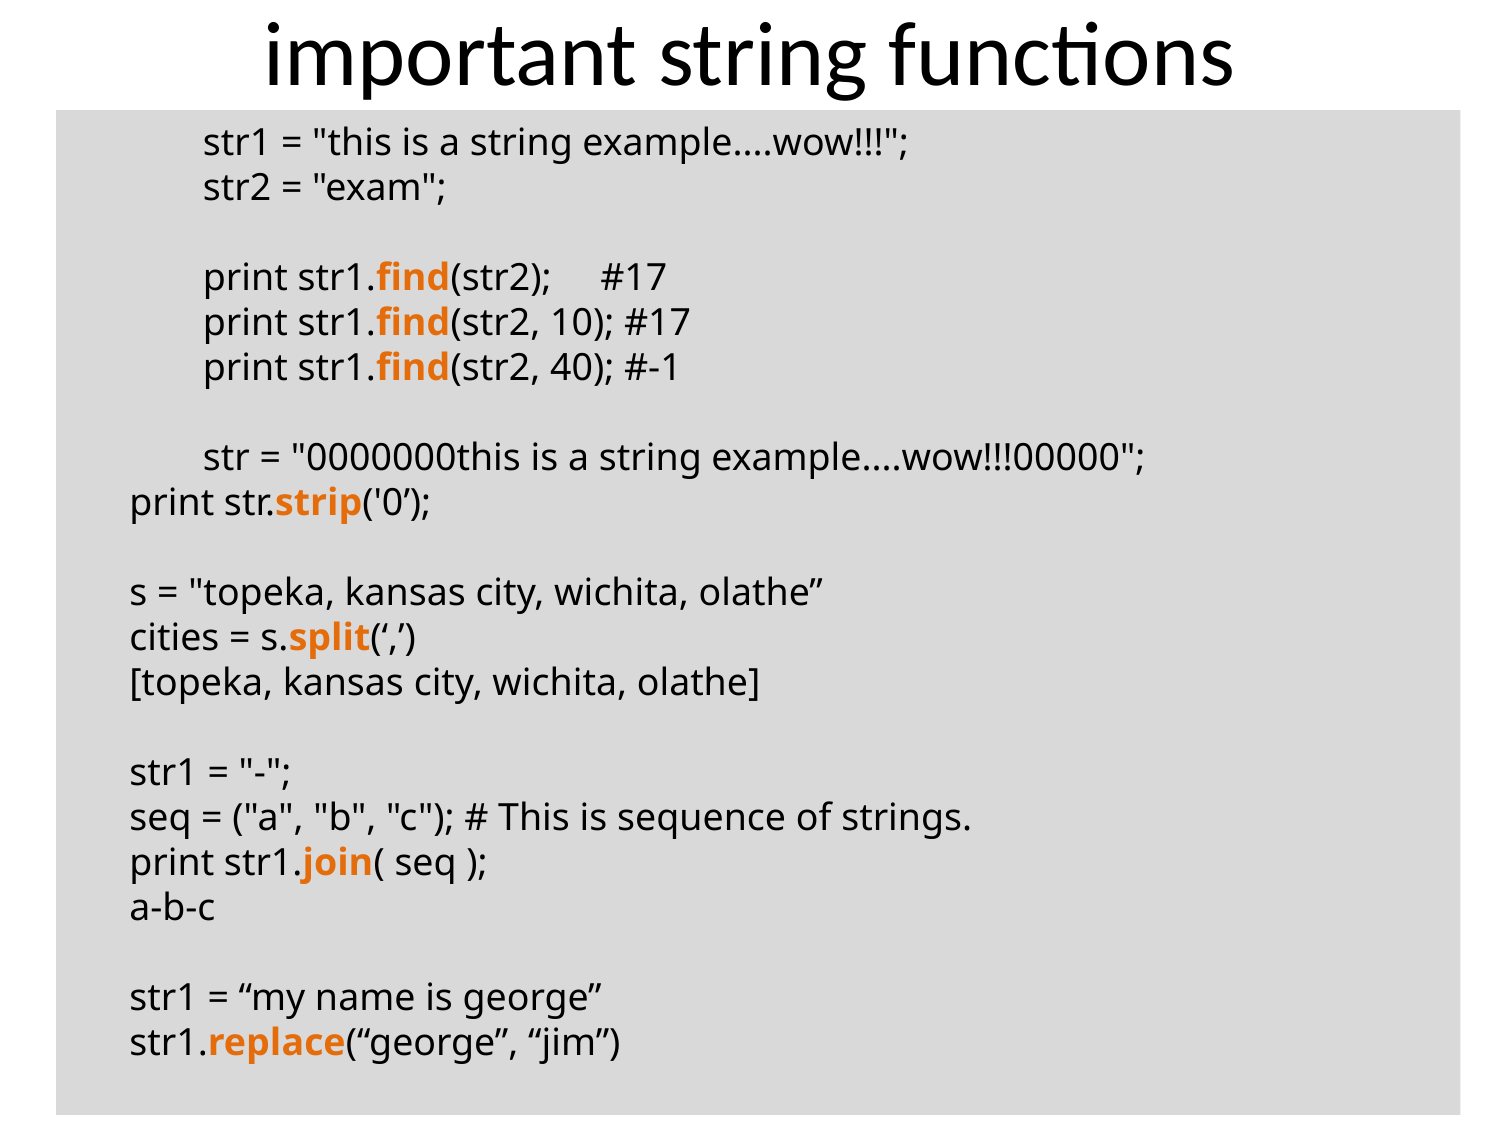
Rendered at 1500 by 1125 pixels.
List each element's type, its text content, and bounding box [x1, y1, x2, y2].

text_box str1 = "this is a string example....wow!!!"; str2 = "exam"; print str1.find(str2); #17 print str1.find(str2, 10); #17 print str1.find(str2, 40); #-1 str = "0000000this is a string example....wow!!!00000"; print str.strip('0’); s = "topeka, kansas city, wichita, olathe” cities = s.split(‘,’) [topeka, kansas city, wichita, olathe] str1 = "-"; seq = ("a", "b", "c"); # This is sequence of strings. print str1.join( seq ); a-b-c str1 = “my name is george” str1.replace(“george”, “jim”) [56, 110, 1461, 1115]
title important string functions [75, 0, 1425, 110]
text_box [374, 463, 1125, 525]
